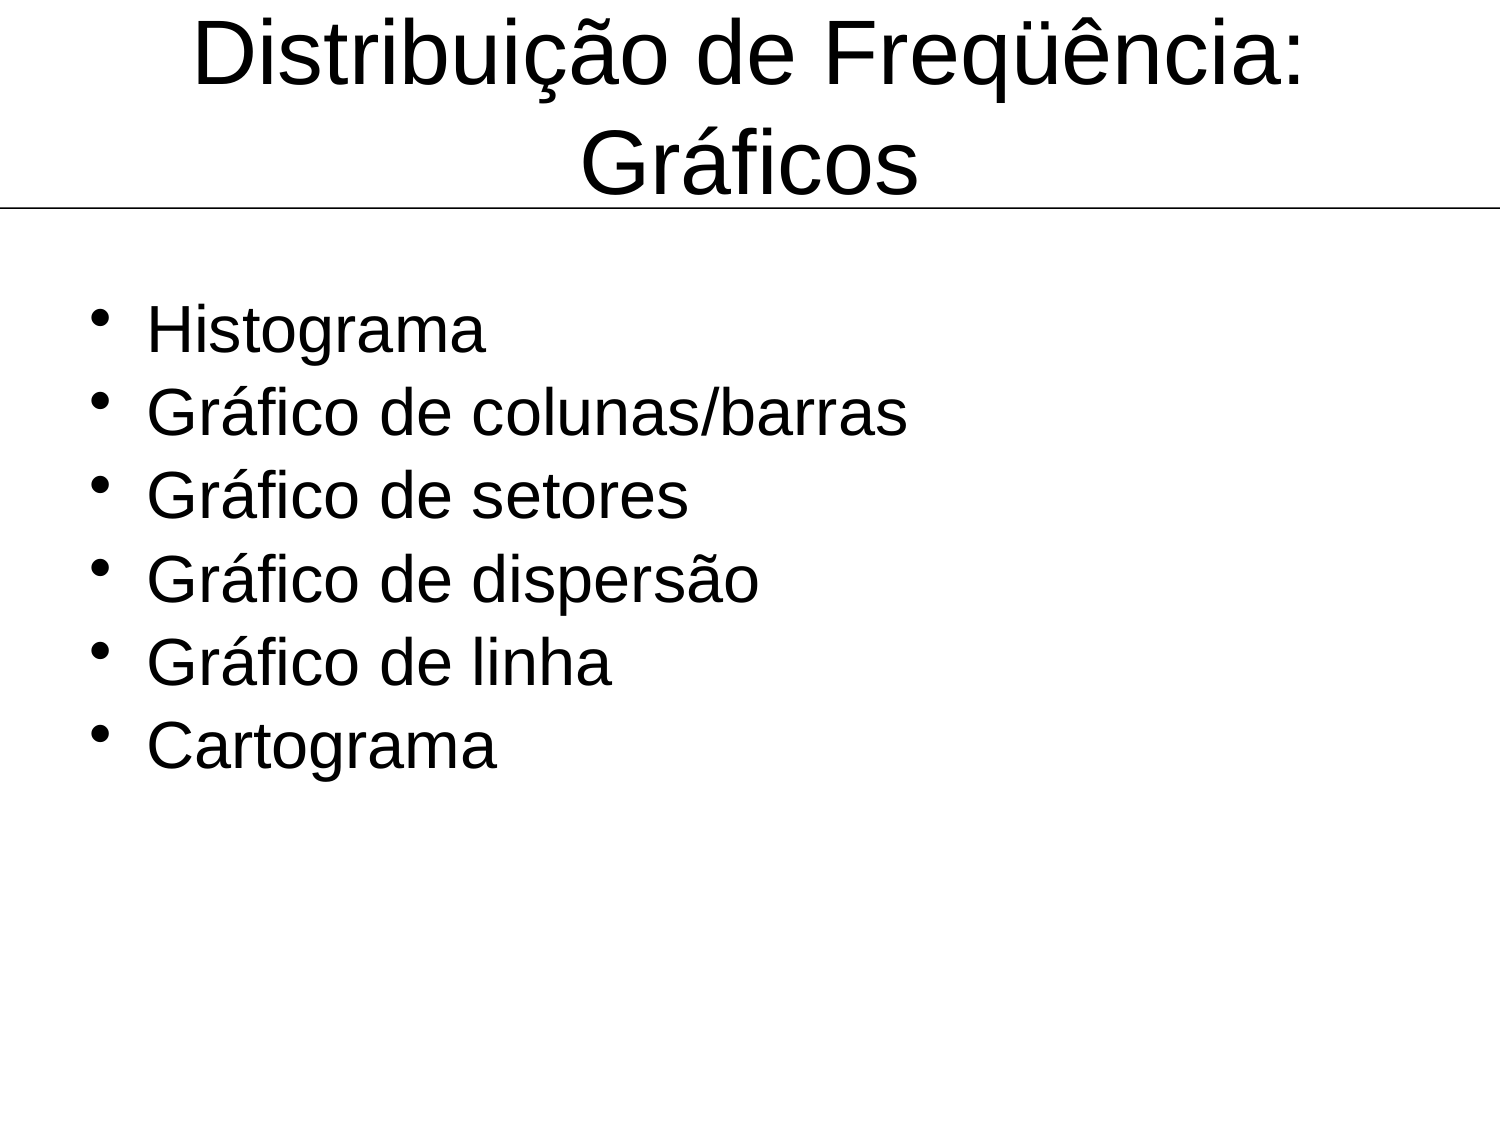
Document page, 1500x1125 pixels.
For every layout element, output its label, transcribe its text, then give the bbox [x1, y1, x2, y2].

text_box Distribuição de Freqüência: Gráficos [0, 8, 1500, 197]
text_box Histograma Gráfico de colunas/barras Gráfico de setores Gráfico de dispersão Gráfico de linha Cartograma [74, 262, 1425, 1005]
